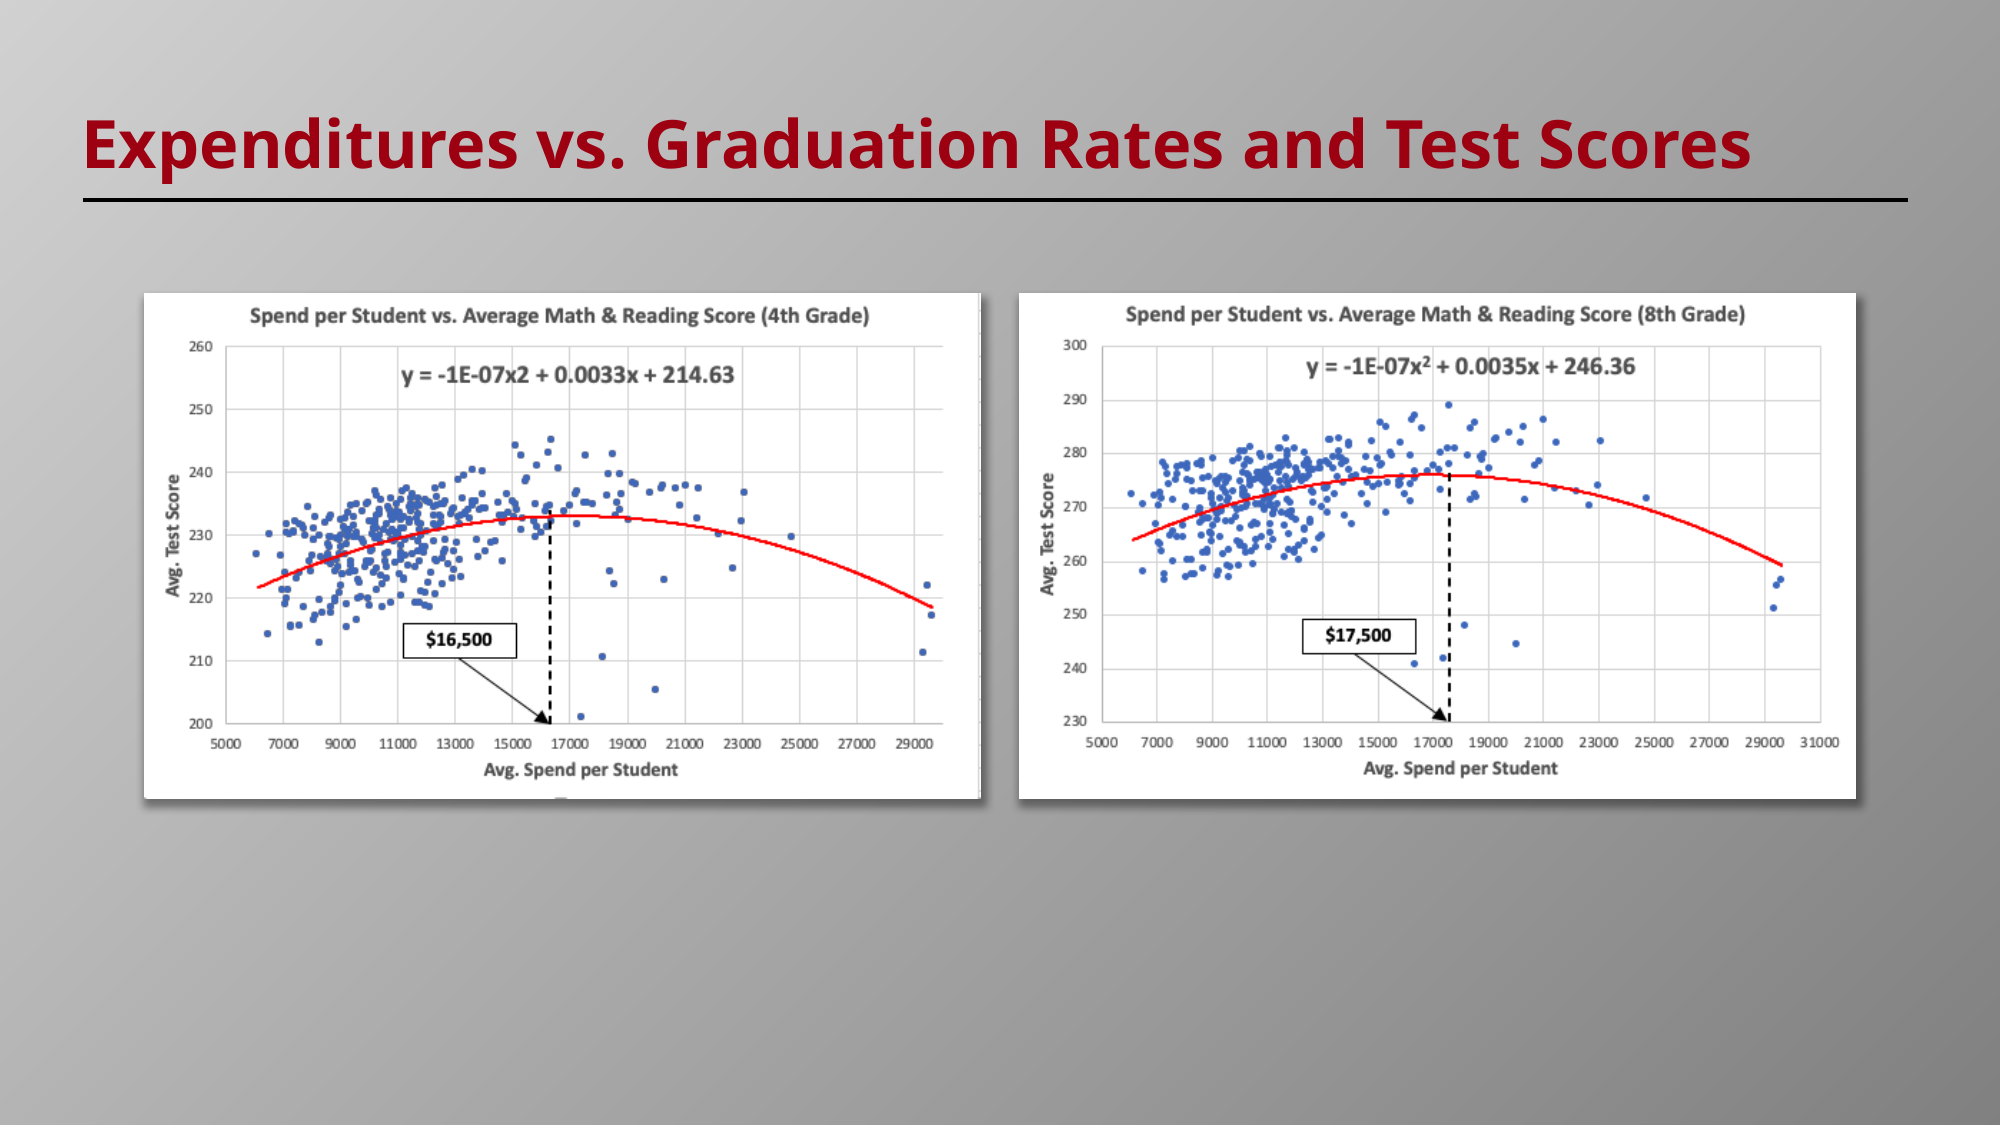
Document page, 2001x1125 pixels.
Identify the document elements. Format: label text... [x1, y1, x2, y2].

text_box Expenditures vs. Graduation Rates and Test Scores [66, 94, 1909, 189]
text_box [144, 293, 1856, 799]
